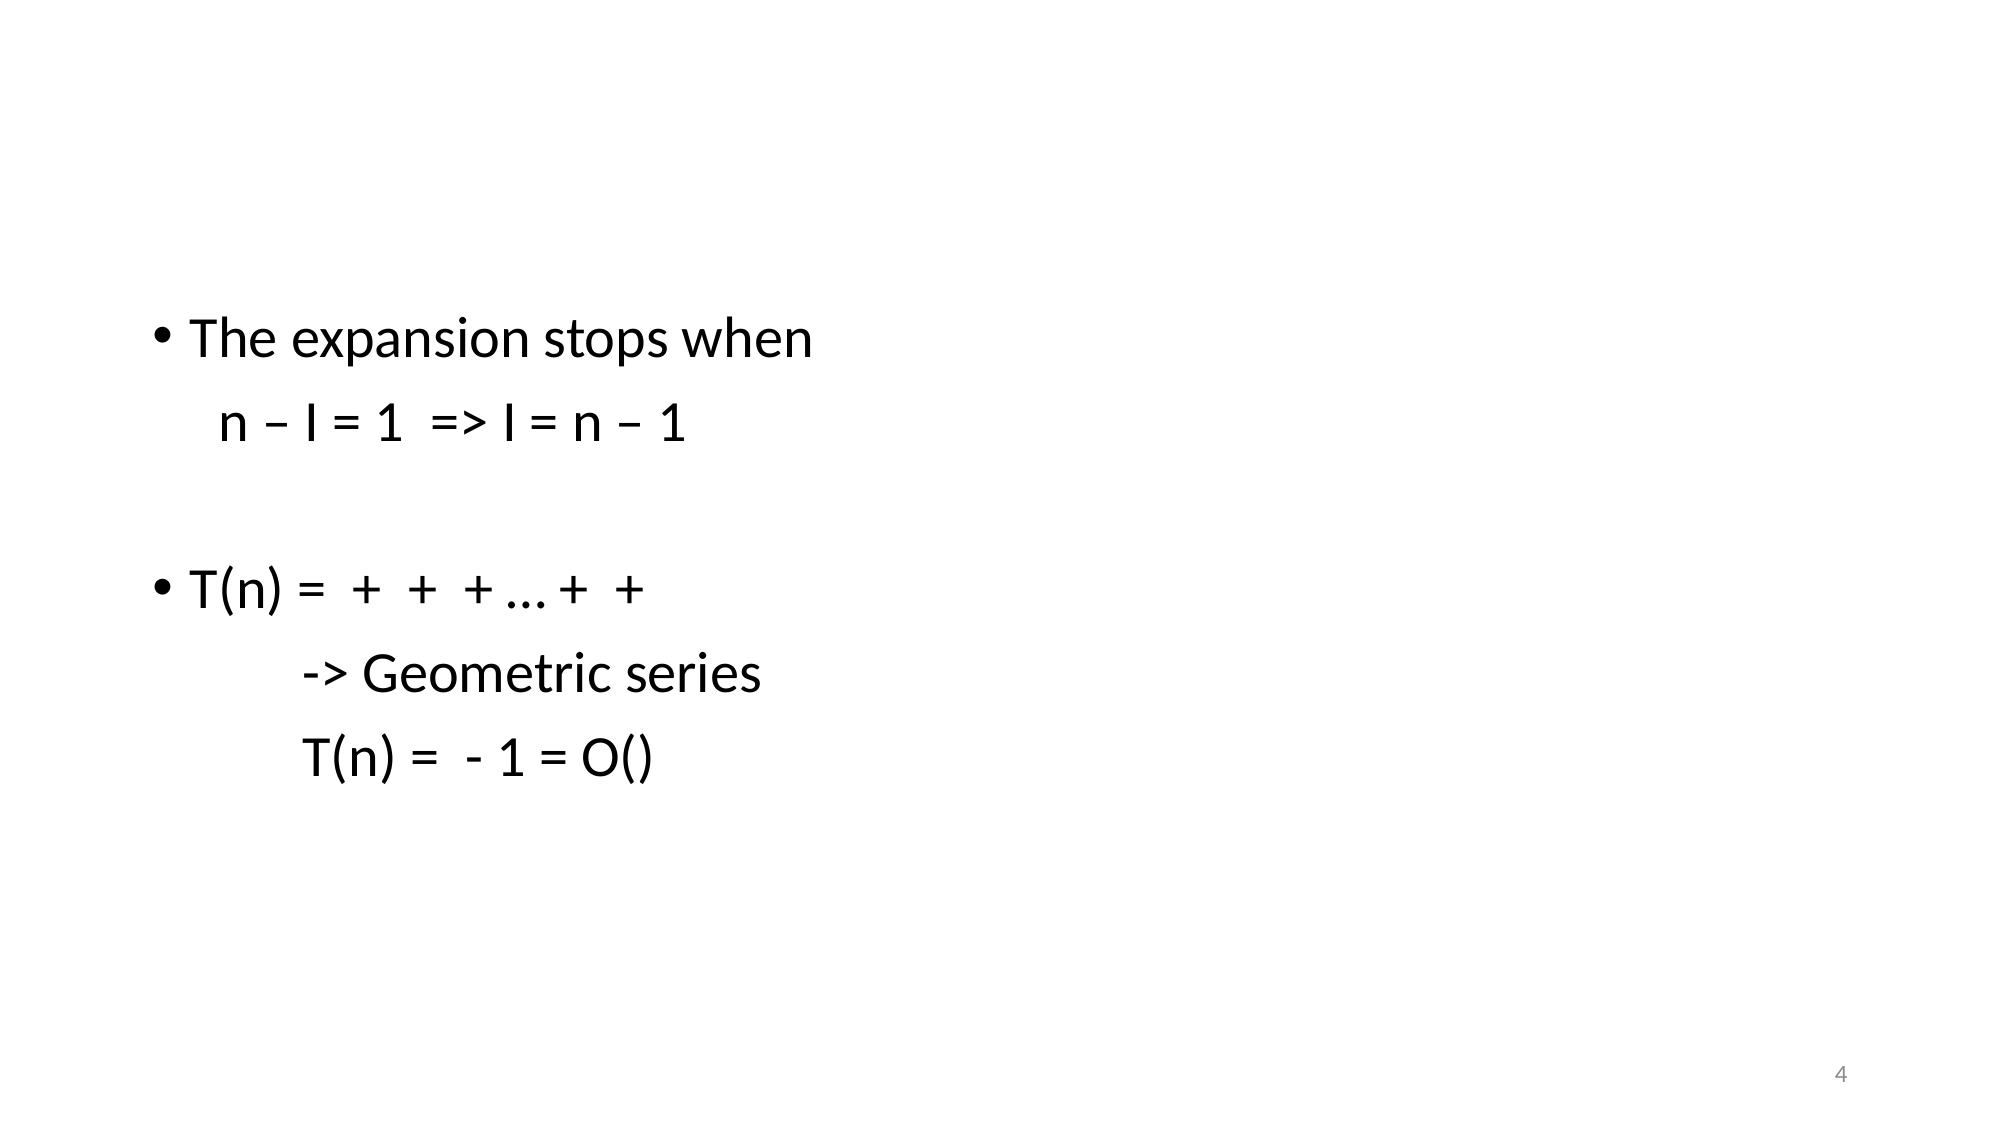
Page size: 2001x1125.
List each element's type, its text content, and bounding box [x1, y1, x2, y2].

slide_number 4 [1412, 1042, 1863, 1103]
